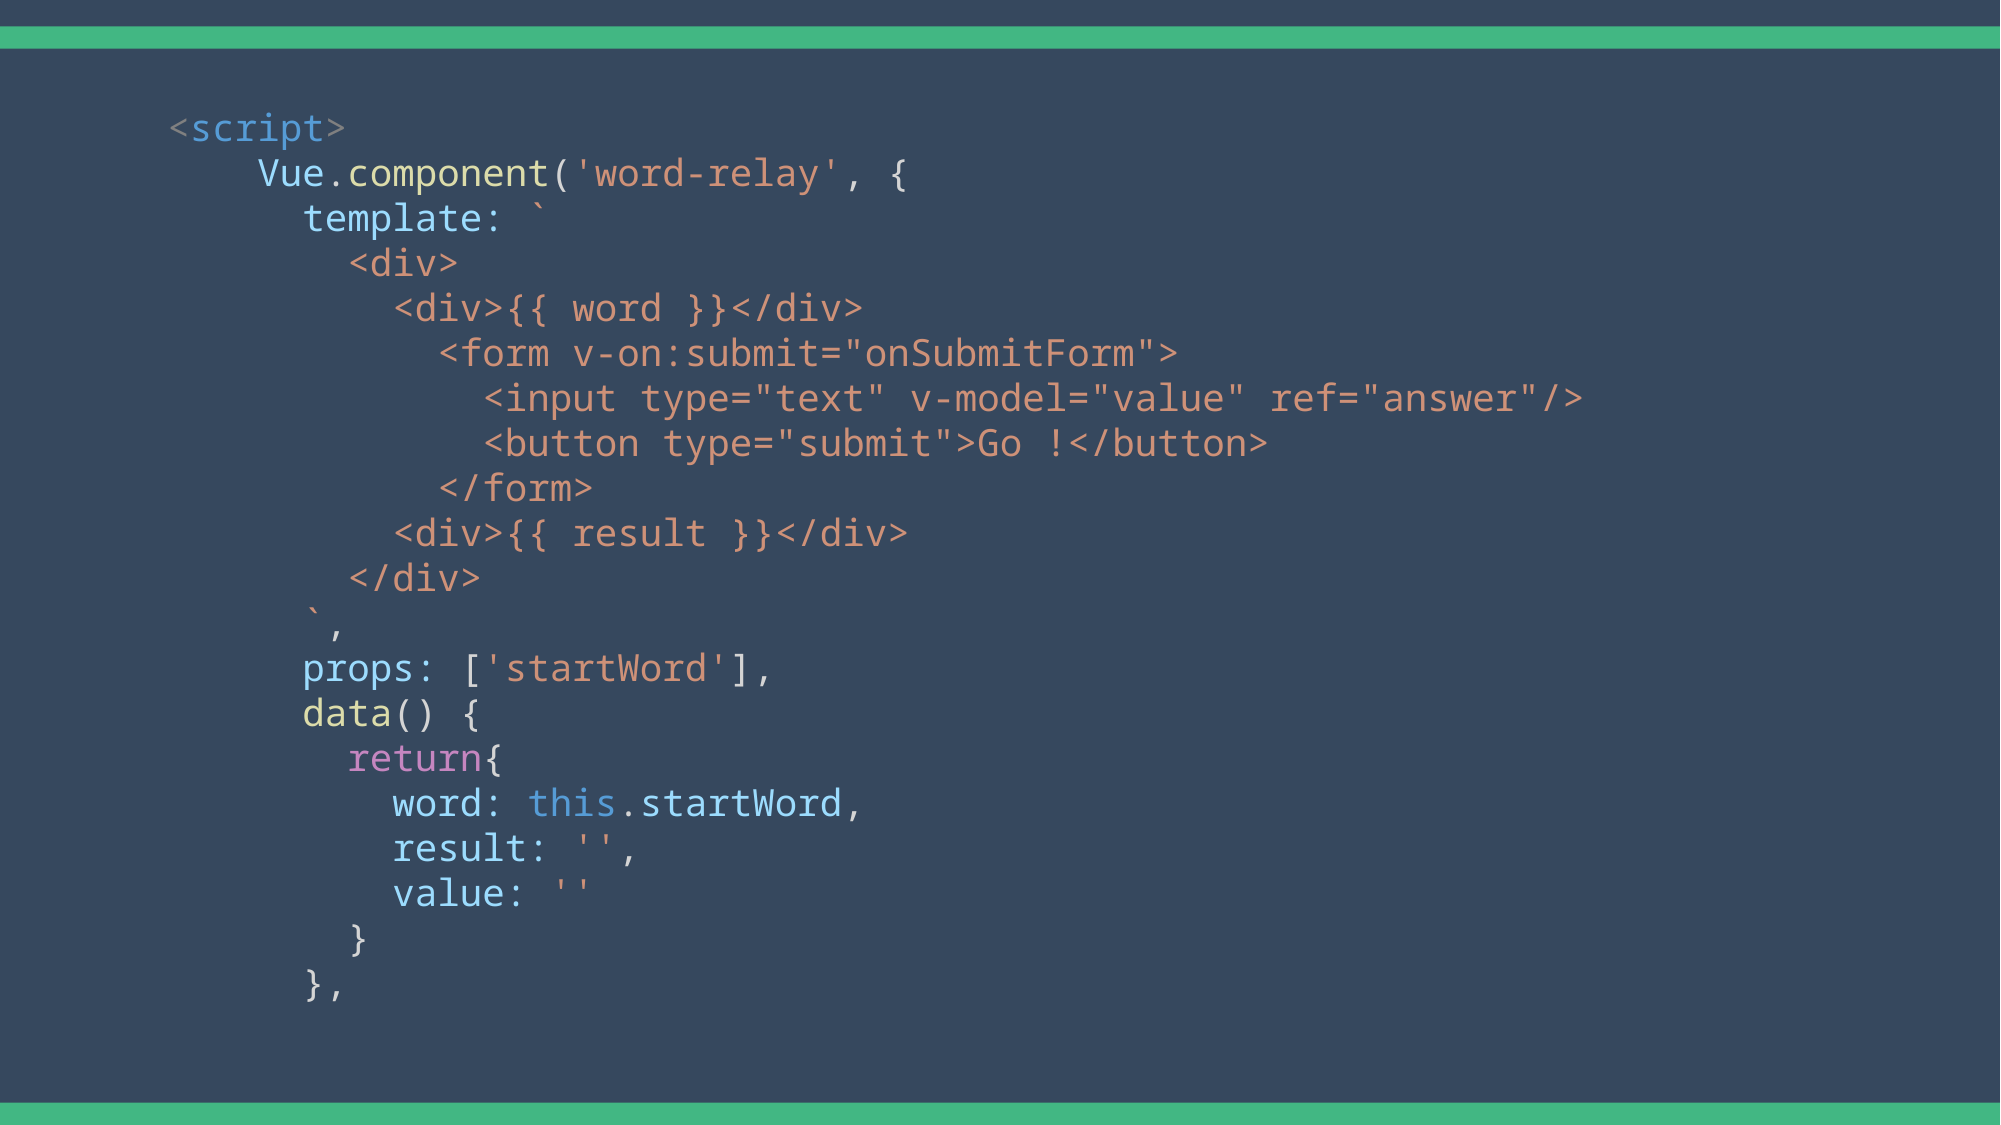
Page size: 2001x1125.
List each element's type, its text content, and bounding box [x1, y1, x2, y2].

text_box <script> Vue.component('word-relay', { template: ` <div> <div>{{ word }}</div> <form v-on:submit="onSubmitForm"> <input type="text" v-model="value" ref="answer"/> <button type="submit">Go !</button> </form> <div>{{ result }}</div> </div> `, props: ['startWord'], data() { return{ word: this.startWord, result: '', value: '' } }, [152, 97, 1848, 1012]
